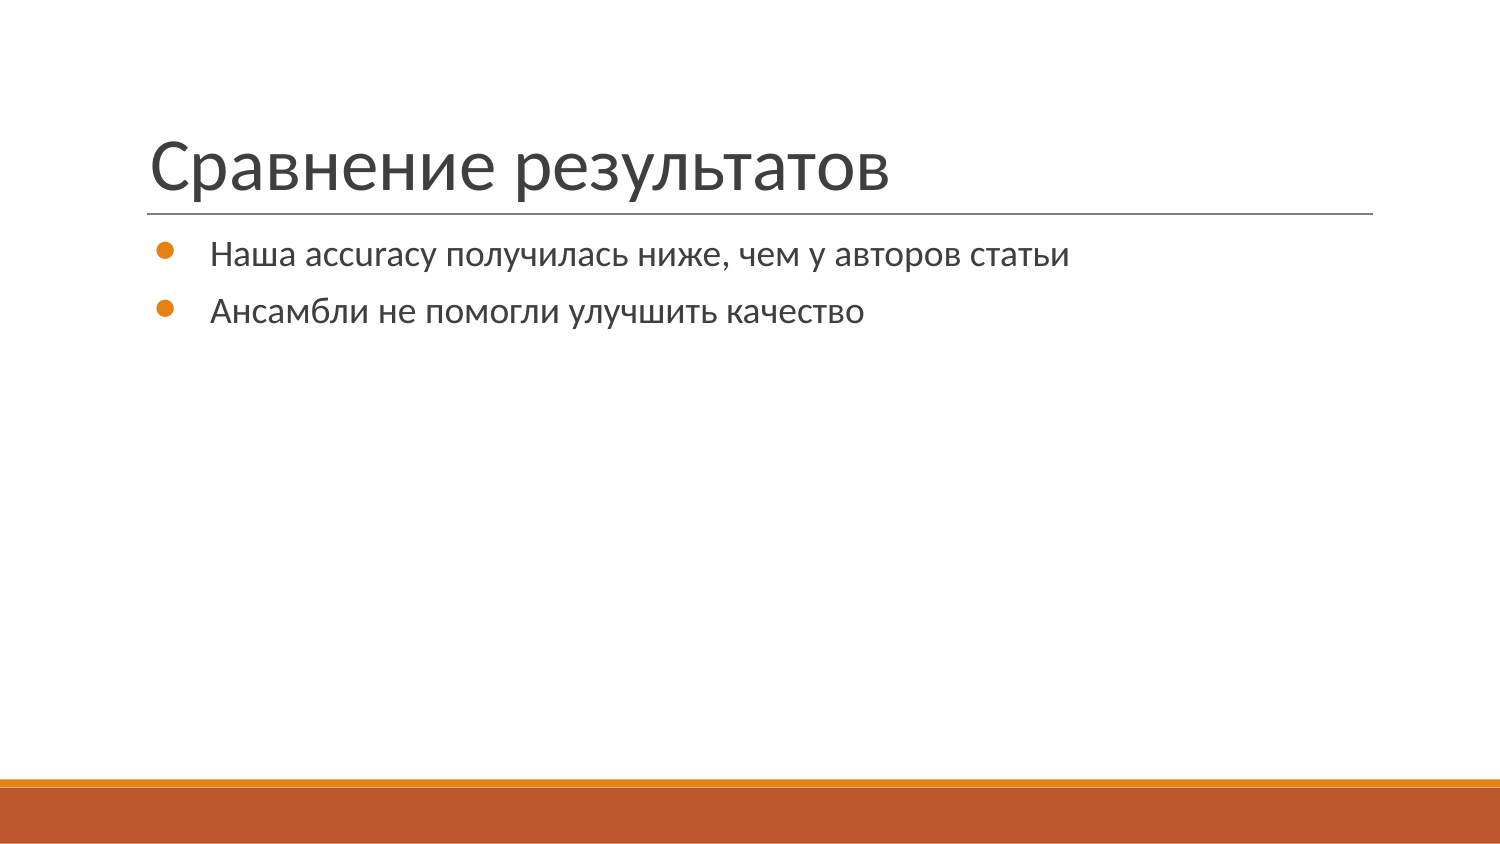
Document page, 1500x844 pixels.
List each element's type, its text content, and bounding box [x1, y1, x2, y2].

title Сравнение результатов [135, 35, 1373, 214]
list Наша accuracy получилась ниже, чем у авторов статьи Ансамбли не помогли улучшить качество [135, 227, 1373, 723]
